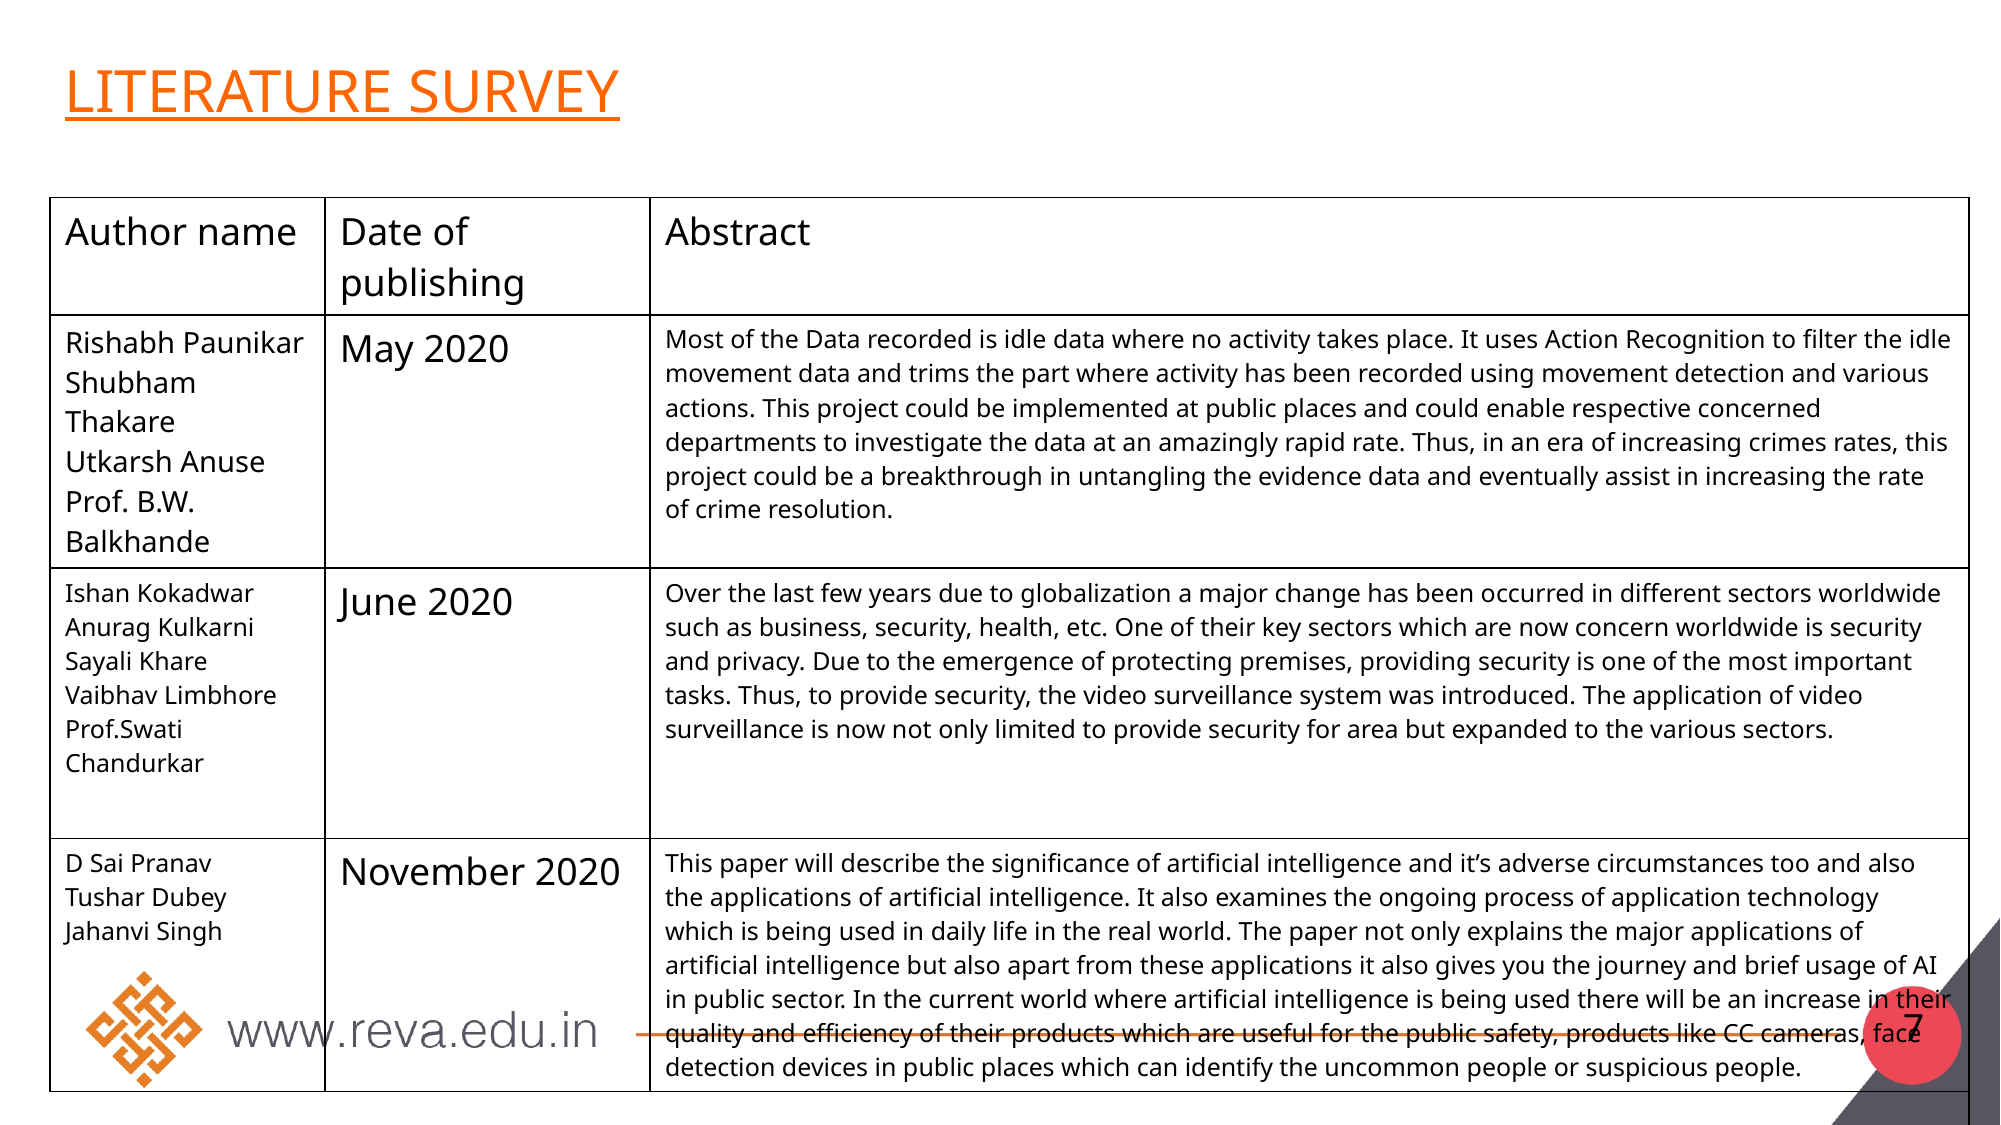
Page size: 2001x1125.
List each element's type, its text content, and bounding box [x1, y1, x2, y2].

table_header [1970, 198, 2000, 1125]
table_cell D Sai Pranav Tushar Dubey Jahanvi Singh [51, 839, 324, 1091]
table_header Date of publishing [326, 198, 649, 314]
table_header Abstract [651, 198, 1968, 314]
table_cell November 2020 [326, 839, 649, 1091]
table_cell This paper will describe the significance of artificial intelligence and it’s adverse circumstances too and also the applications of artificial intelligence. It also examines the ongoing process of application technology which is being used in daily life in the real world. The paper not only explains the major applications of artificial intelligence but also apart from these applications it also gives you the journey and brief usage of AI in public sector. In the current world where artificial intelligence is being used there will be an increase in their quality and efficiency of their products which are useful for the public safety, products like CC cameras, face detection devices in public places which can identify the uncommon people or suspicious people. [651, 839, 1968, 1091]
title Literature survey [50, 24, 1069, 163]
table_cell Most of the Data recorded is idle data where no activity takes place. It uses Action Recognition to filter the idle movement data and trims the part where activity has been recorded using movement detection and various actions. This project could be implemented at public places and could enable respective concerned departments to investigate the data at an amazingly rapid rate. Thus, in an era of increasing crimes rates, this project could be a breakthrough in untangling the evidence data and eventually assist in increasing the rate of crime resolution. [651, 316, 1968, 567]
table_cell Rishabh Paunikar Shubham Thakare Utkarsh Anuse Prof. B.W. Balkhande [51, 316, 324, 567]
table_cell Over the last few years due to globalization a major change has been occurred in different sectors worldwide such as business, security, health, etc. One of their key sectors which are now concern worldwide is security and privacy. Due to the emergence of protecting premises, providing security is one of the most important tasks. Thus, to provide security, the video surveillance system was introduced. The application of video surveillance is now not only limited to provide security for area but expanded to the various sectors. [651, 569, 1968, 838]
picture [0, 0, 2000, 1125]
table_cell Ishan Kokadwar Anurag Kulkarni Sayali Khare Vaibhav Limbhore Prof.Swati Chandurkar [51, 569, 324, 838]
table_cell May 2020 [326, 316, 649, 567]
table_cell June 2020 [326, 569, 649, 838]
table_header Author name [51, 198, 324, 314]
table_cell [50, 1092, 1968, 1125]
